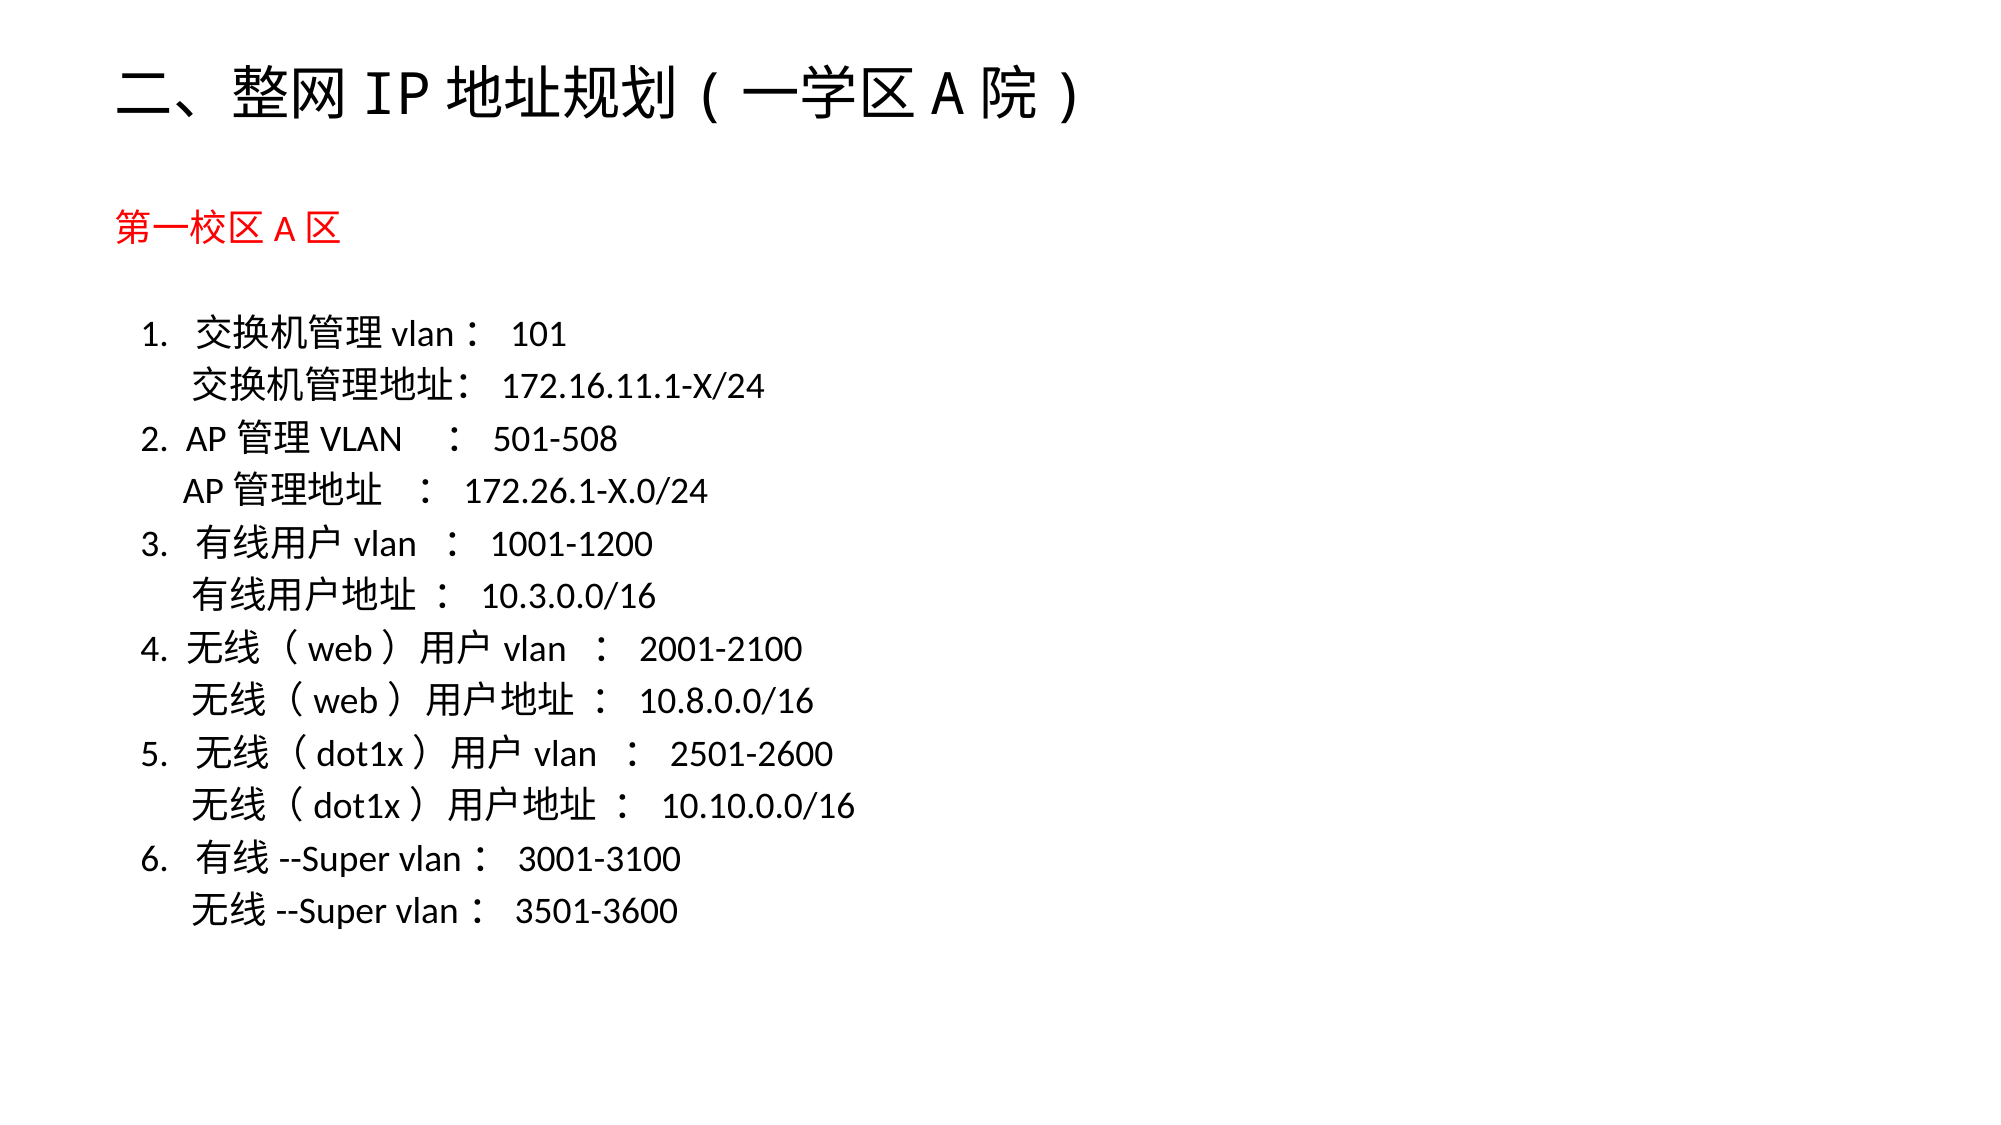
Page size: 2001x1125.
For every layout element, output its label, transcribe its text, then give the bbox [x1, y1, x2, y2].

list 第一校区A区 1. 交换机管理vlan：101 交换机管理地址：172.16.11.1-X/24 2. AP管理VLAN ：501-508 AP管理地址 ：172.26.1-X.0/24 3. 有线用户vlan ：1001-1200 有线用户地址 ：10.3.0.0/16 4. 无线（web）用户vlan ：2001-2100 无线（web）用户地址 ：10.8.0.0/16 5. 无线（dot1x）用户vlan ：2501-2600 无线（dot1x）用户地址 ：10.10.0.0/16 6. 有线--Super vlan：3001-3100 无线--Super vlan：3501-3600 [99, 196, 1900, 1005]
title 二、整网IP地址规划(一学区A院) [99, 45, 1900, 138]
